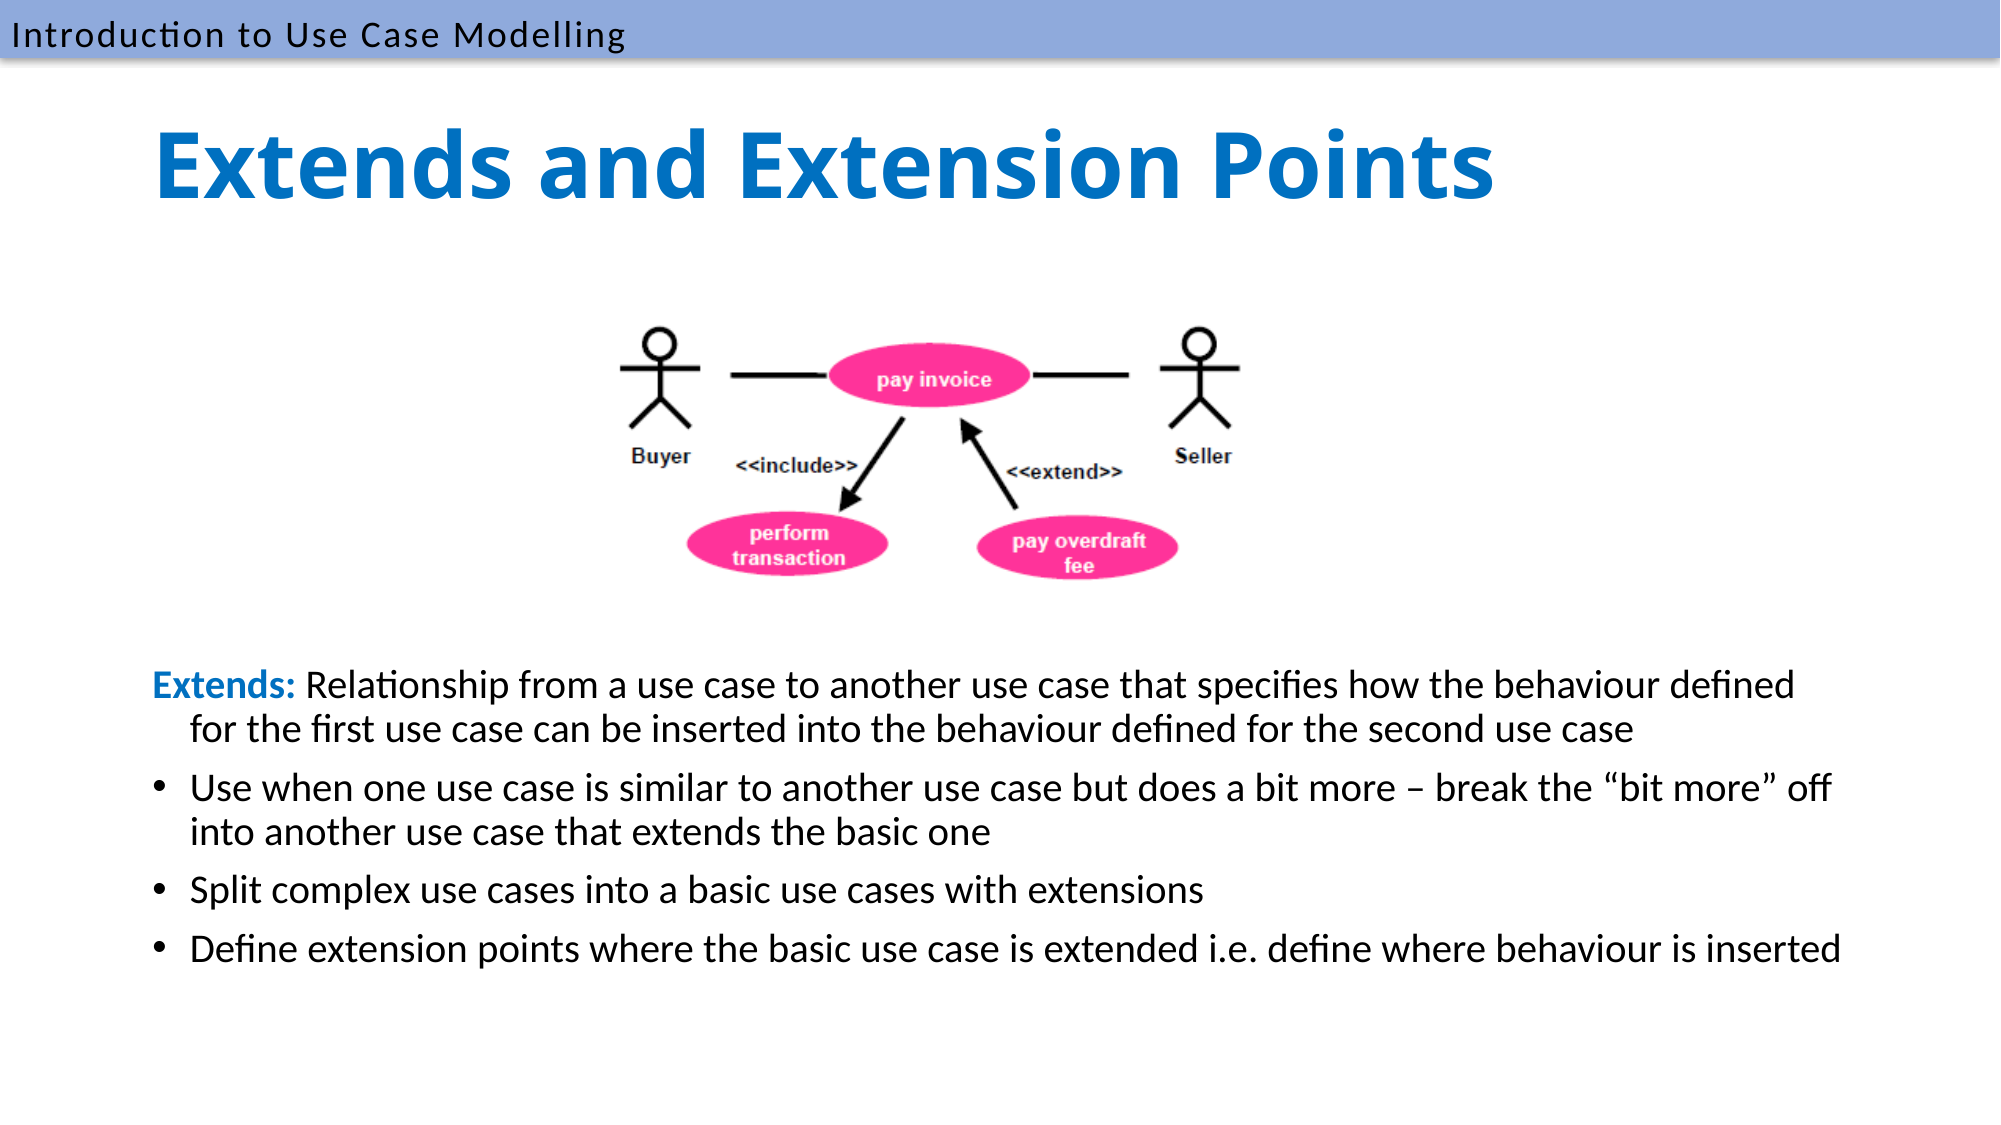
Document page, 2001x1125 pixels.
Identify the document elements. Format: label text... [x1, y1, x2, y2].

picture [443, 318, 1362, 594]
title Extends and Extension Points [137, 68, 1863, 278]
list Extends: Relationship from a use case to another use case that specifies how the behaviour defined for the first use case can be inserted into the behaviour defined for the second use case Use when one use case is similar to another use case but does a bit more – break the “bit more” off into another use case that extends the basic one Split complex use cases into a basic use cases with extensions Define extension points where the basic use case is extended i.e. define where behaviour is inserted [137, 299, 1863, 1014]
text_box Introduction to Use Case Modelling [0, 0, 2000, 58]
